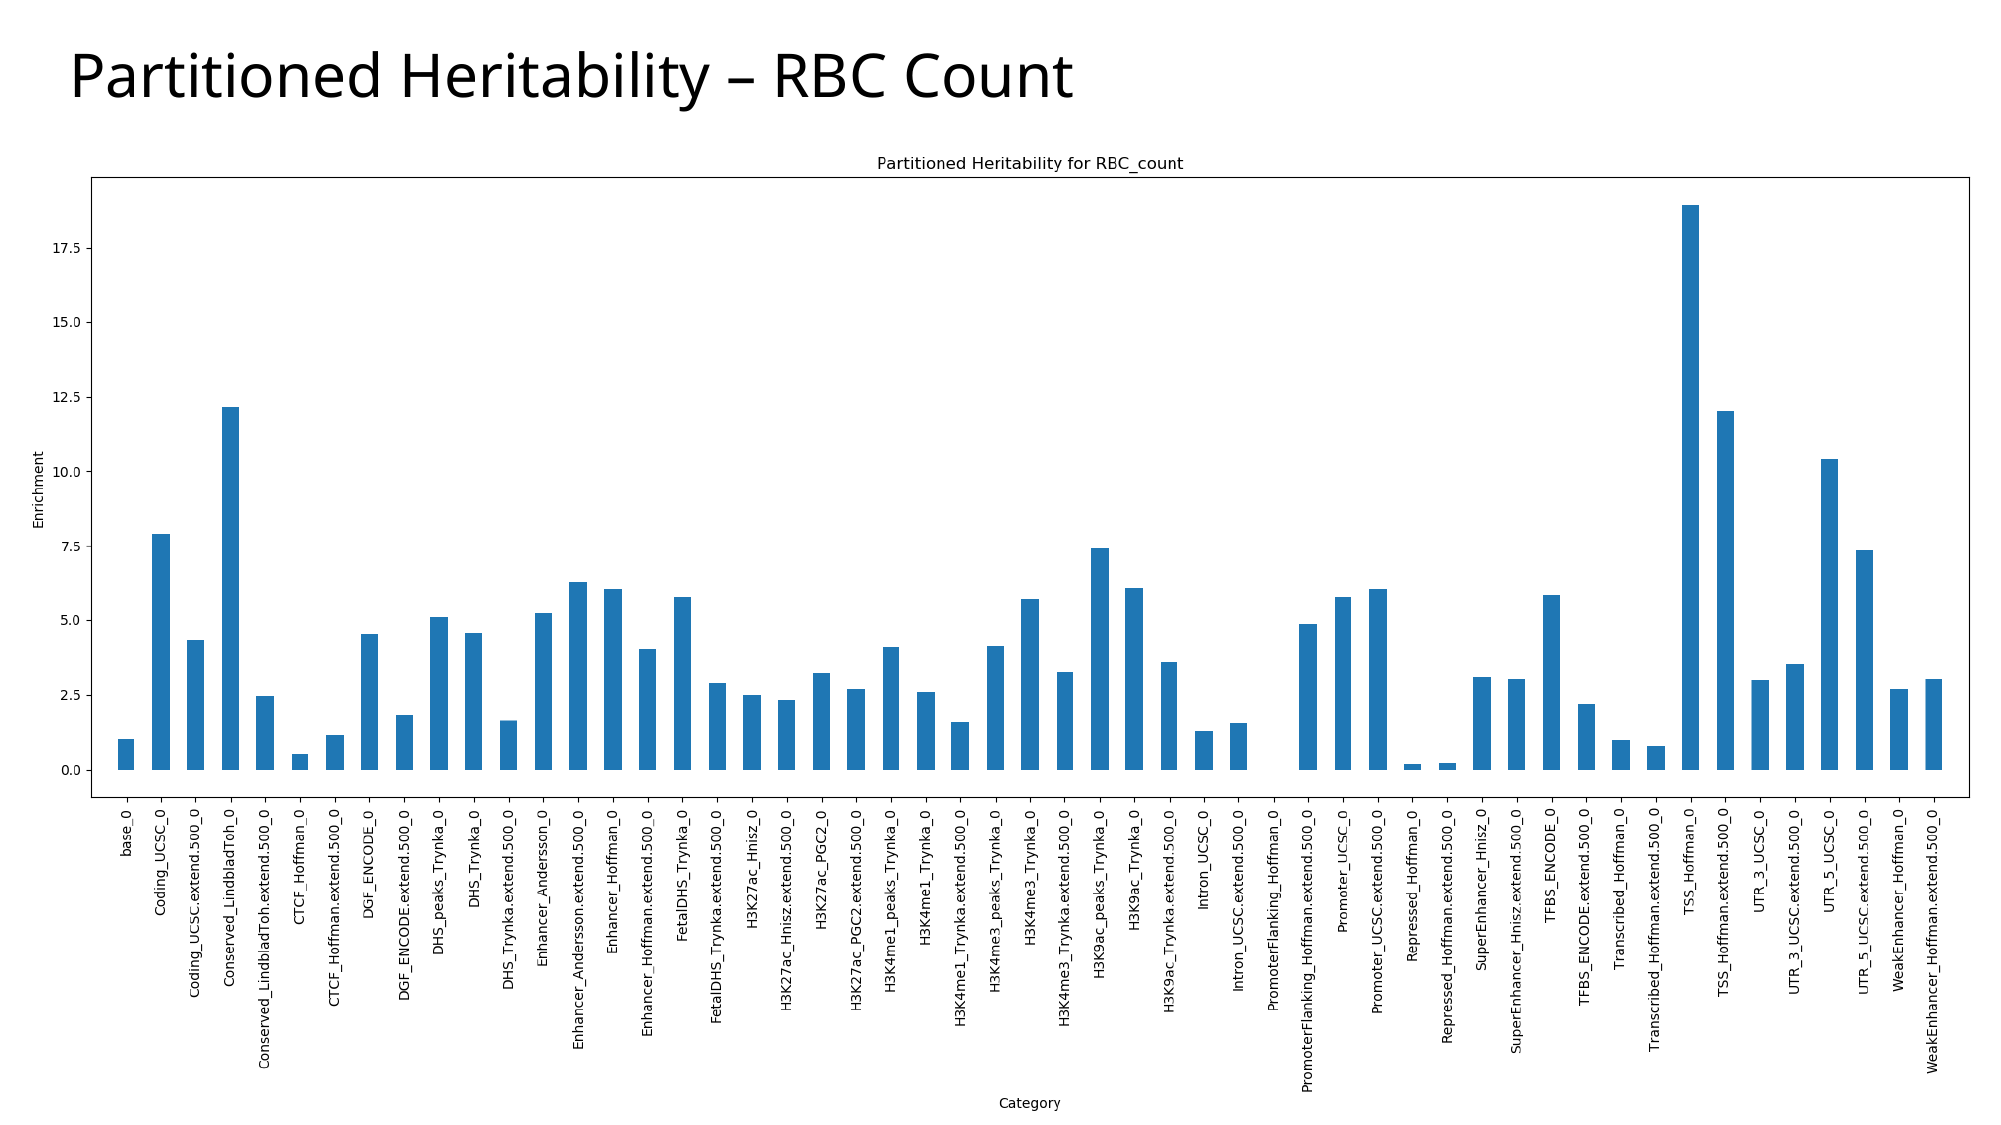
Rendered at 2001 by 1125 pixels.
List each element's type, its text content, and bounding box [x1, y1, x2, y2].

title Partitioned Heritability – RBC Count [54, 36, 1537, 119]
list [17, 142, 1983, 1125]
